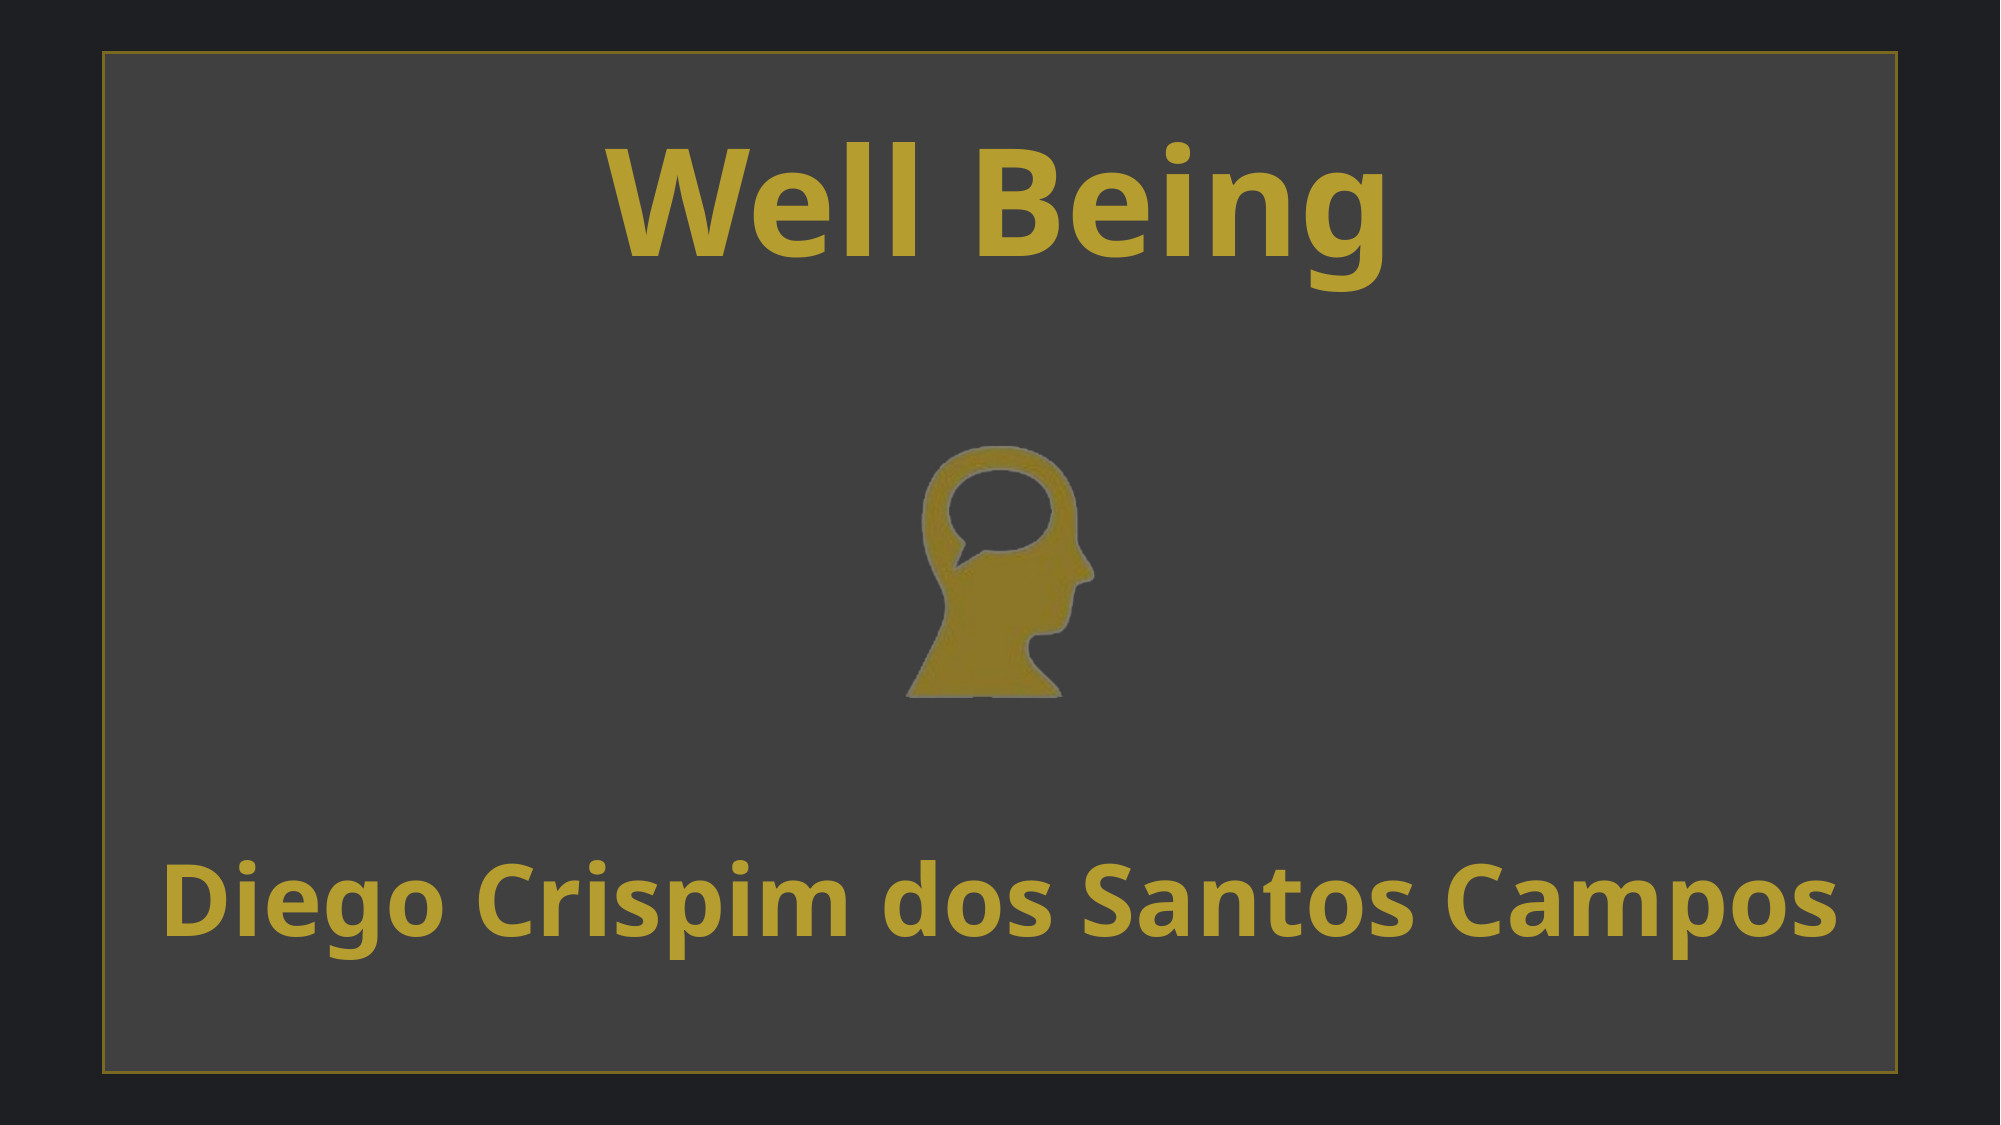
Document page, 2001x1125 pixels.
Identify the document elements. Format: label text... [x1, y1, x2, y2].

text_box [102, 51, 1898, 1074]
text_box Well Being [590, 99, 1410, 294]
picture [871, 390, 1129, 735]
text_box Diego Crispim dos Santos Campos [143, 829, 1857, 965]
